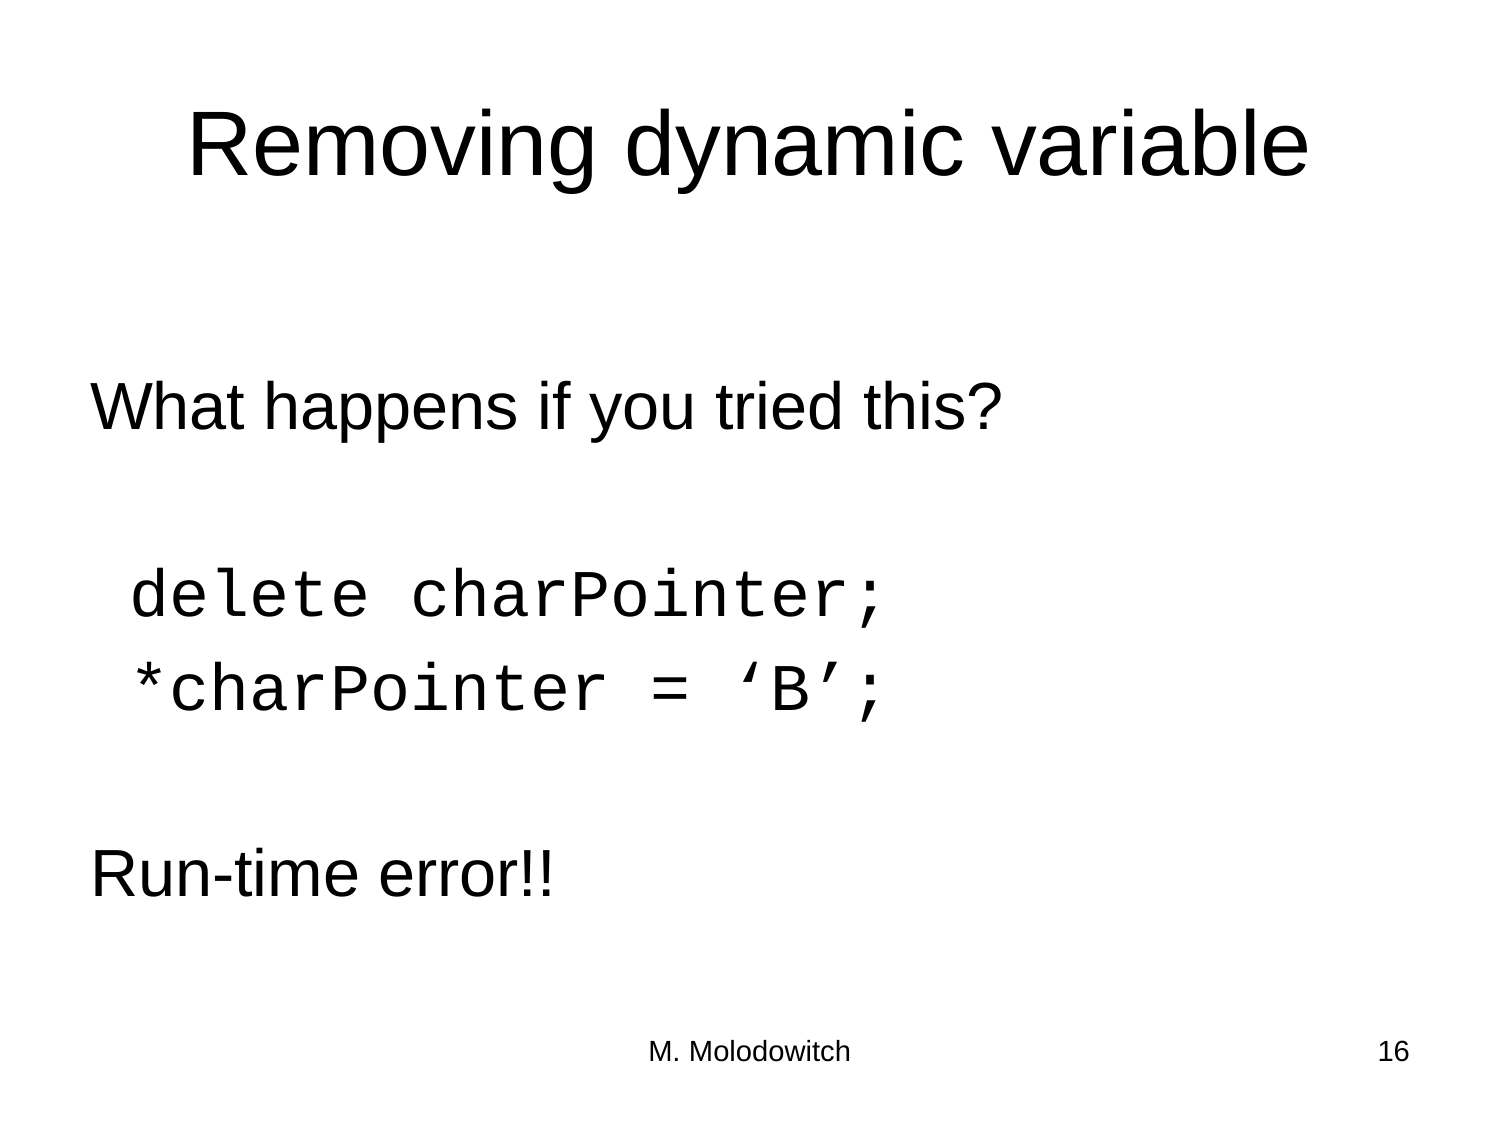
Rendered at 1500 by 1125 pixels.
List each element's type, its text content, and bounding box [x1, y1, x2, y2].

title Removing dynamic variable [75, 45, 1425, 233]
footer M. Molodowitch [512, 1024, 988, 1103]
list What happens if you tried this? delete charPointer; *charPointer = ‘B’; Run-time error!! [75, 262, 1425, 1005]
slide_number 16 [1074, 1024, 1425, 1103]
